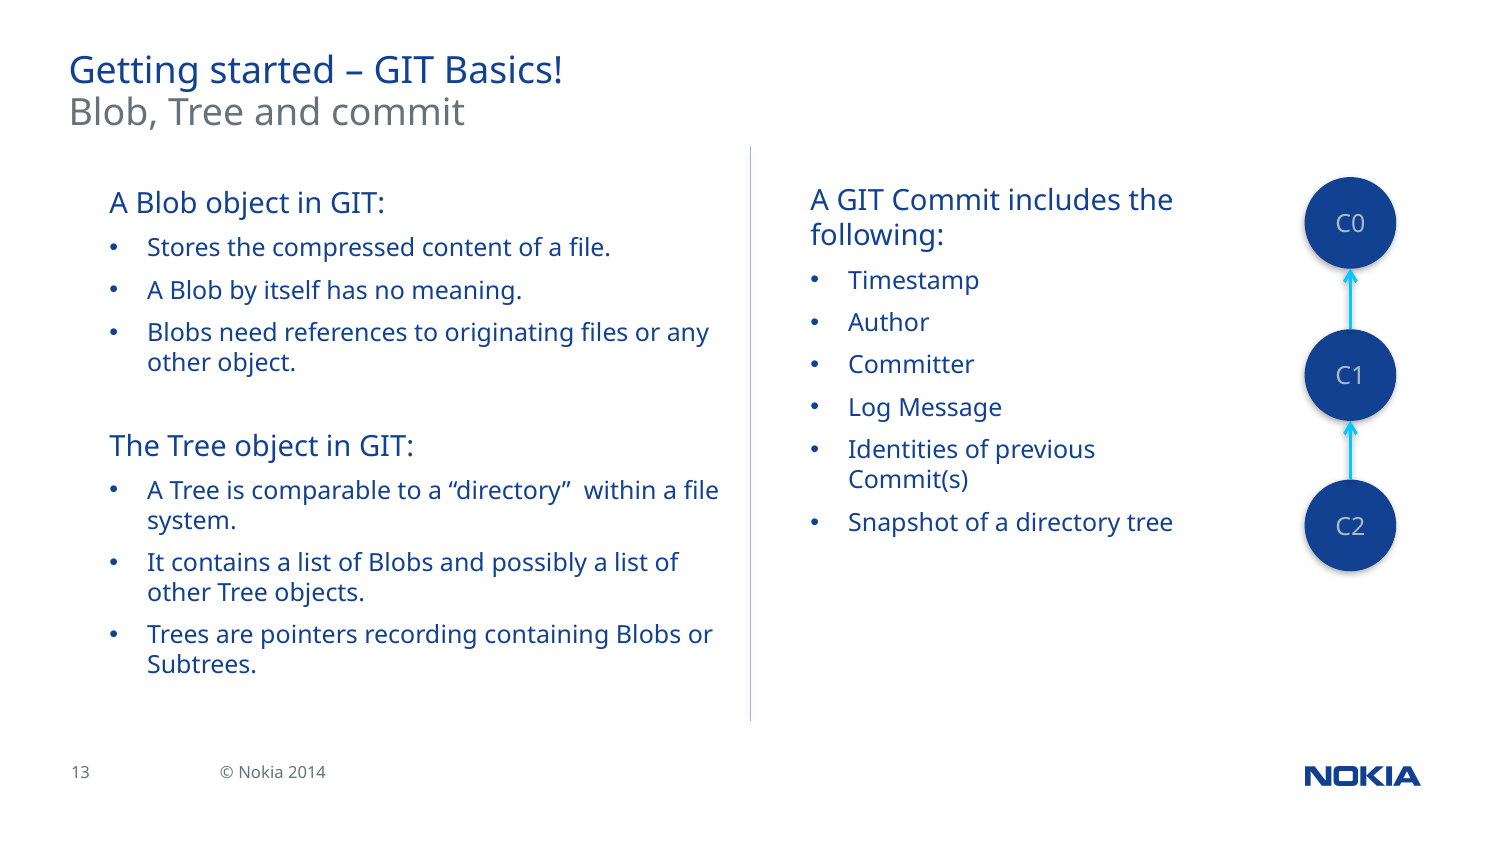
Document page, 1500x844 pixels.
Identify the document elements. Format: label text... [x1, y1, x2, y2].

picture [1305, 766, 1421, 786]
text_box C0 [1303, 176, 1398, 270]
text_box C1 [1303, 328, 1398, 422]
list Blob, Tree and commit [68, 87, 1419, 138]
text_box C2 [1303, 479, 1398, 573]
text_box A Blob object in GIT: Stores the compressed content of a file. A Blob by itself has no meaning. Blobs need references to originating files or any other object. The Tree object in GIT: A Tree is comparable to a “directory” within a file system. It contains a list of Blobs and possibly a list of other Tree objects. Trees are pointers recording containing Blobs or Subtrees. [94, 177, 745, 690]
title Getting started – GIT Basics! [68, 45, 1419, 87]
text_box A GIT Commit includes the following: Timestamp Author Committer Log Message Identities of previous Commit(s) Snapshot of a directory tree [795, 174, 1228, 540]
